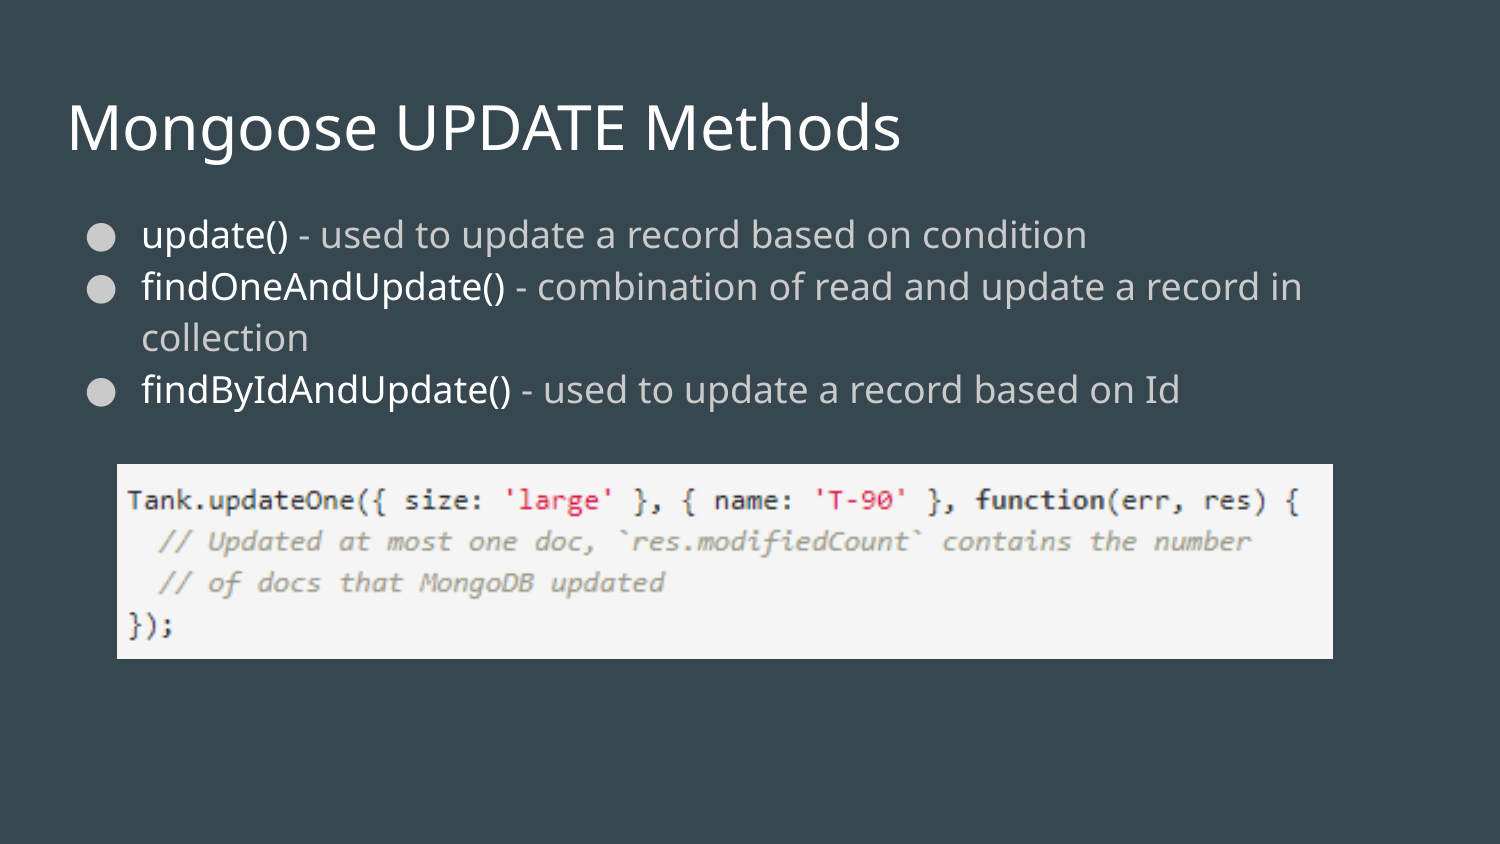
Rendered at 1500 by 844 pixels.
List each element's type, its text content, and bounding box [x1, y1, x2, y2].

list update() - used to update a record based on condition findOneAndUpdate() - combination of read and update a record in collection findByIdAndUpdate() - used to update a record based on Id [51, 189, 1449, 364]
picture [116, 464, 1333, 659]
title Mongoose UPDATE Methods [51, 72, 1449, 167]
